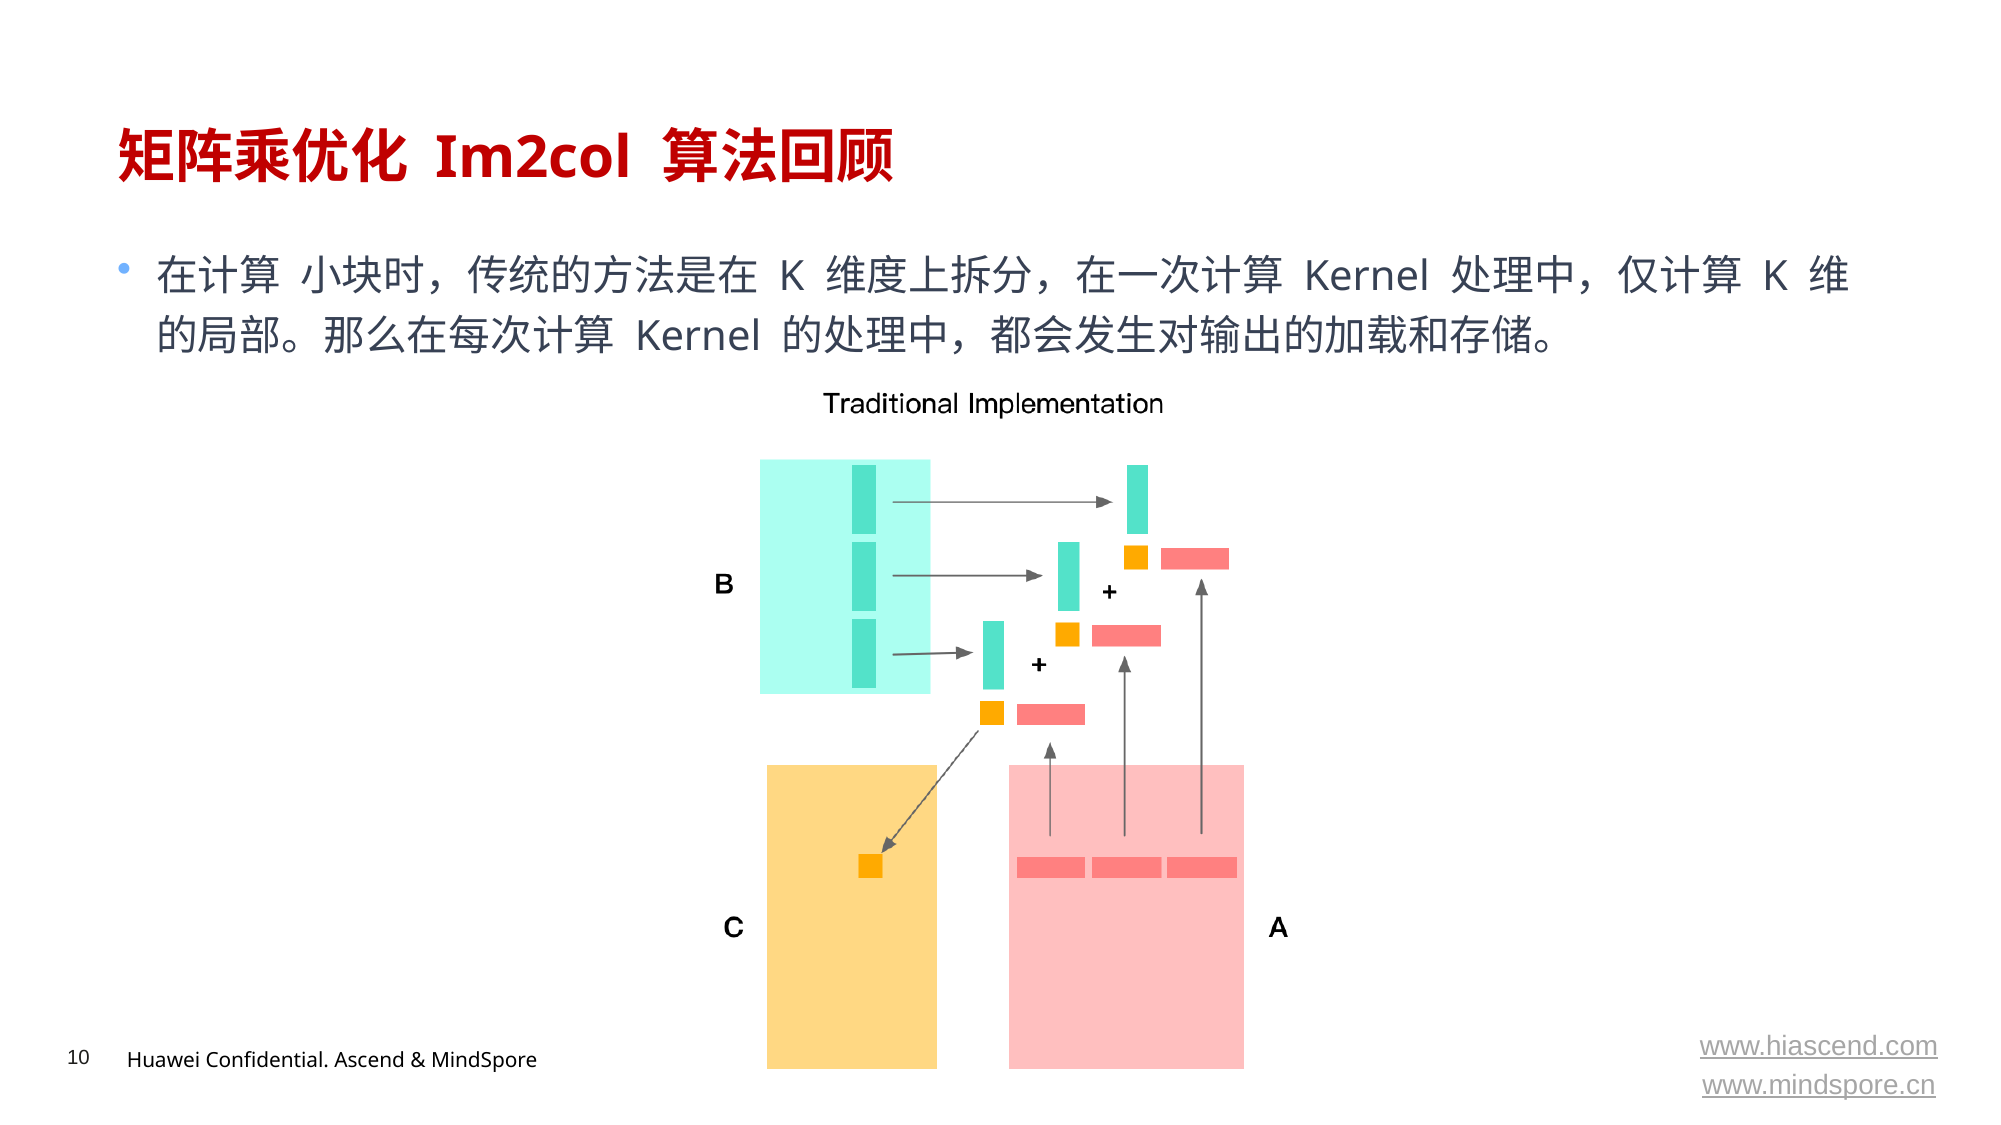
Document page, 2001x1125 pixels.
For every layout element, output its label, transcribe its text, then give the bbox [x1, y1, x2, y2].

picture [705, 373, 1296, 1069]
title 矩阵乘优化 Im2col 算法回顾 [102, 111, 1901, 209]
